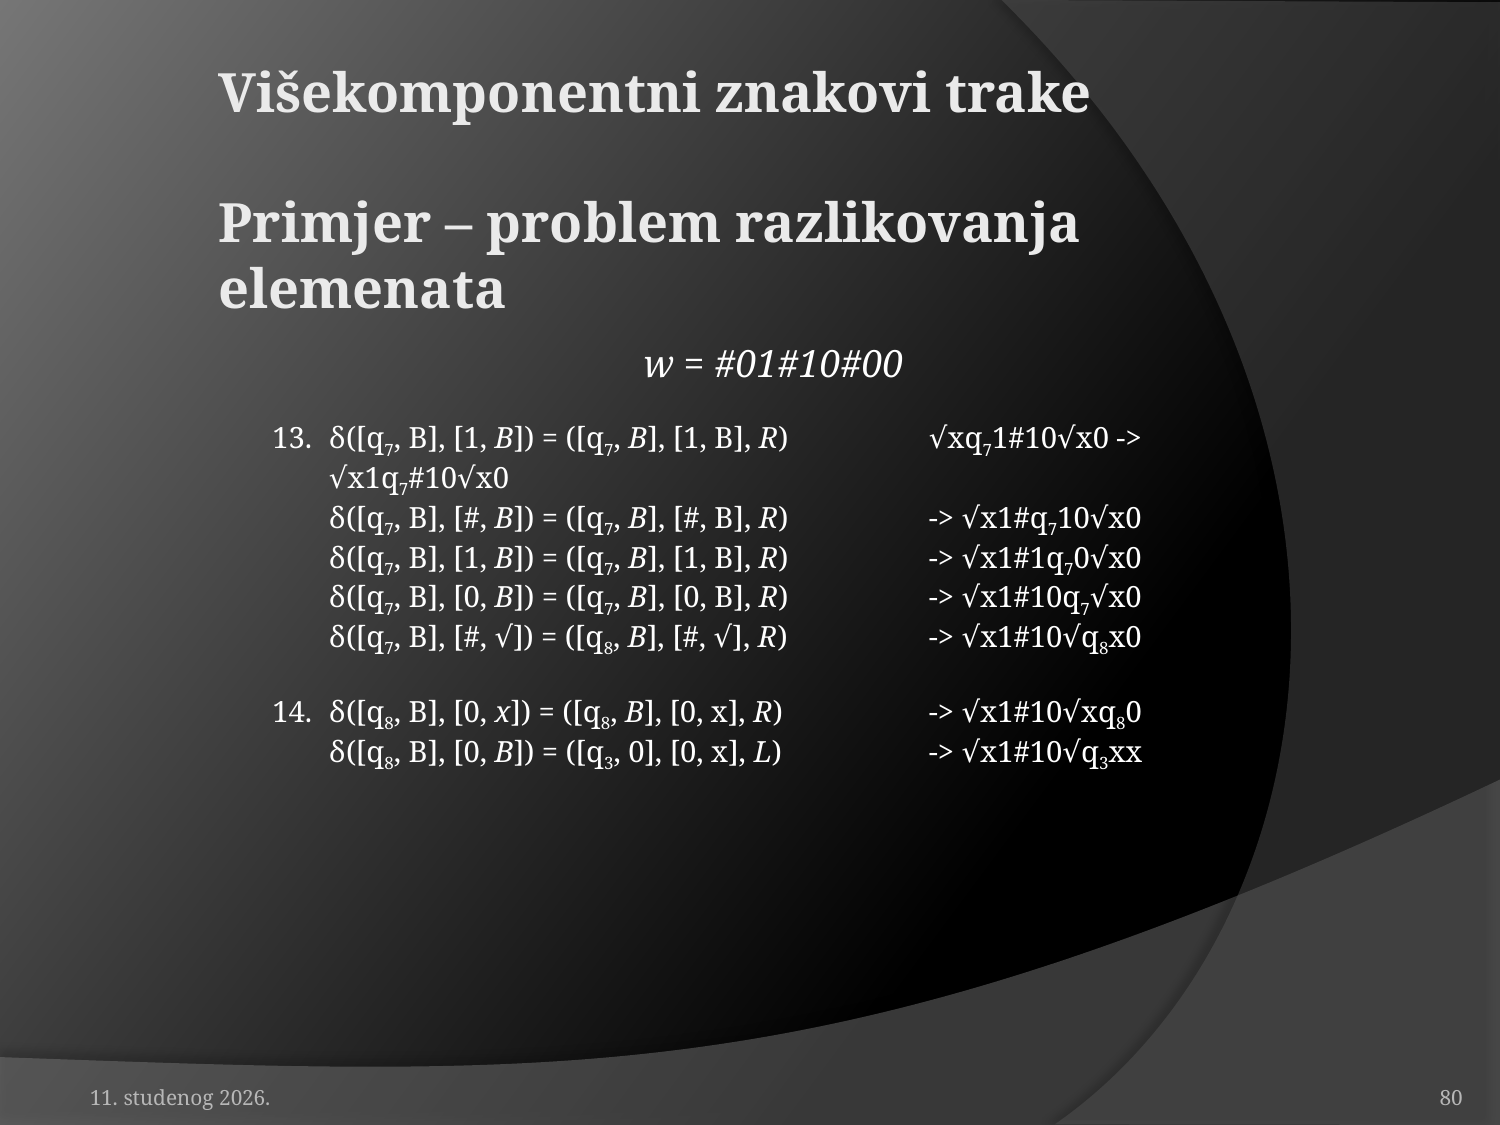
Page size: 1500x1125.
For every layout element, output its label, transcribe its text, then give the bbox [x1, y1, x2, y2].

text_box w = #01#10#00 δ([q7, B], [1, B]) = ([q7, B], [1, B], R) √xq71#10√x0 -> √x1q7#10√x0 δ([q7, B], [#, B]) = ([q7, B], [#, B], R) -> √x1#q710√x0 δ([q7, B], [1, B]) = ([q7, B], [1, B], R) -> √x1#1q70√x0 δ([q7, B], [0, B]) = ([q7, B], [0, B], R) -> √x1#10q7√x0 δ([q7, B], [#, √]) = ([q8, B], [#, √], R) -> √x1#10√q8x0 δ([q8, B], [0, x]) = ([q8, B], [0, x], R) -> √x1#10√xq80 δ([q8, B], [0, B]) = ([q3, 0], [0, x], L) -> √x1#10√q3xx [257, 332, 1290, 815]
slide_number 19. travanj 2010. [75, 1053, 425, 1114]
slide_number 80 [1337, 1053, 1463, 1114]
title Višekomponentni znakovi trake Primjer – problem razlikovanja elemenata [210, 58, 1219, 340]
